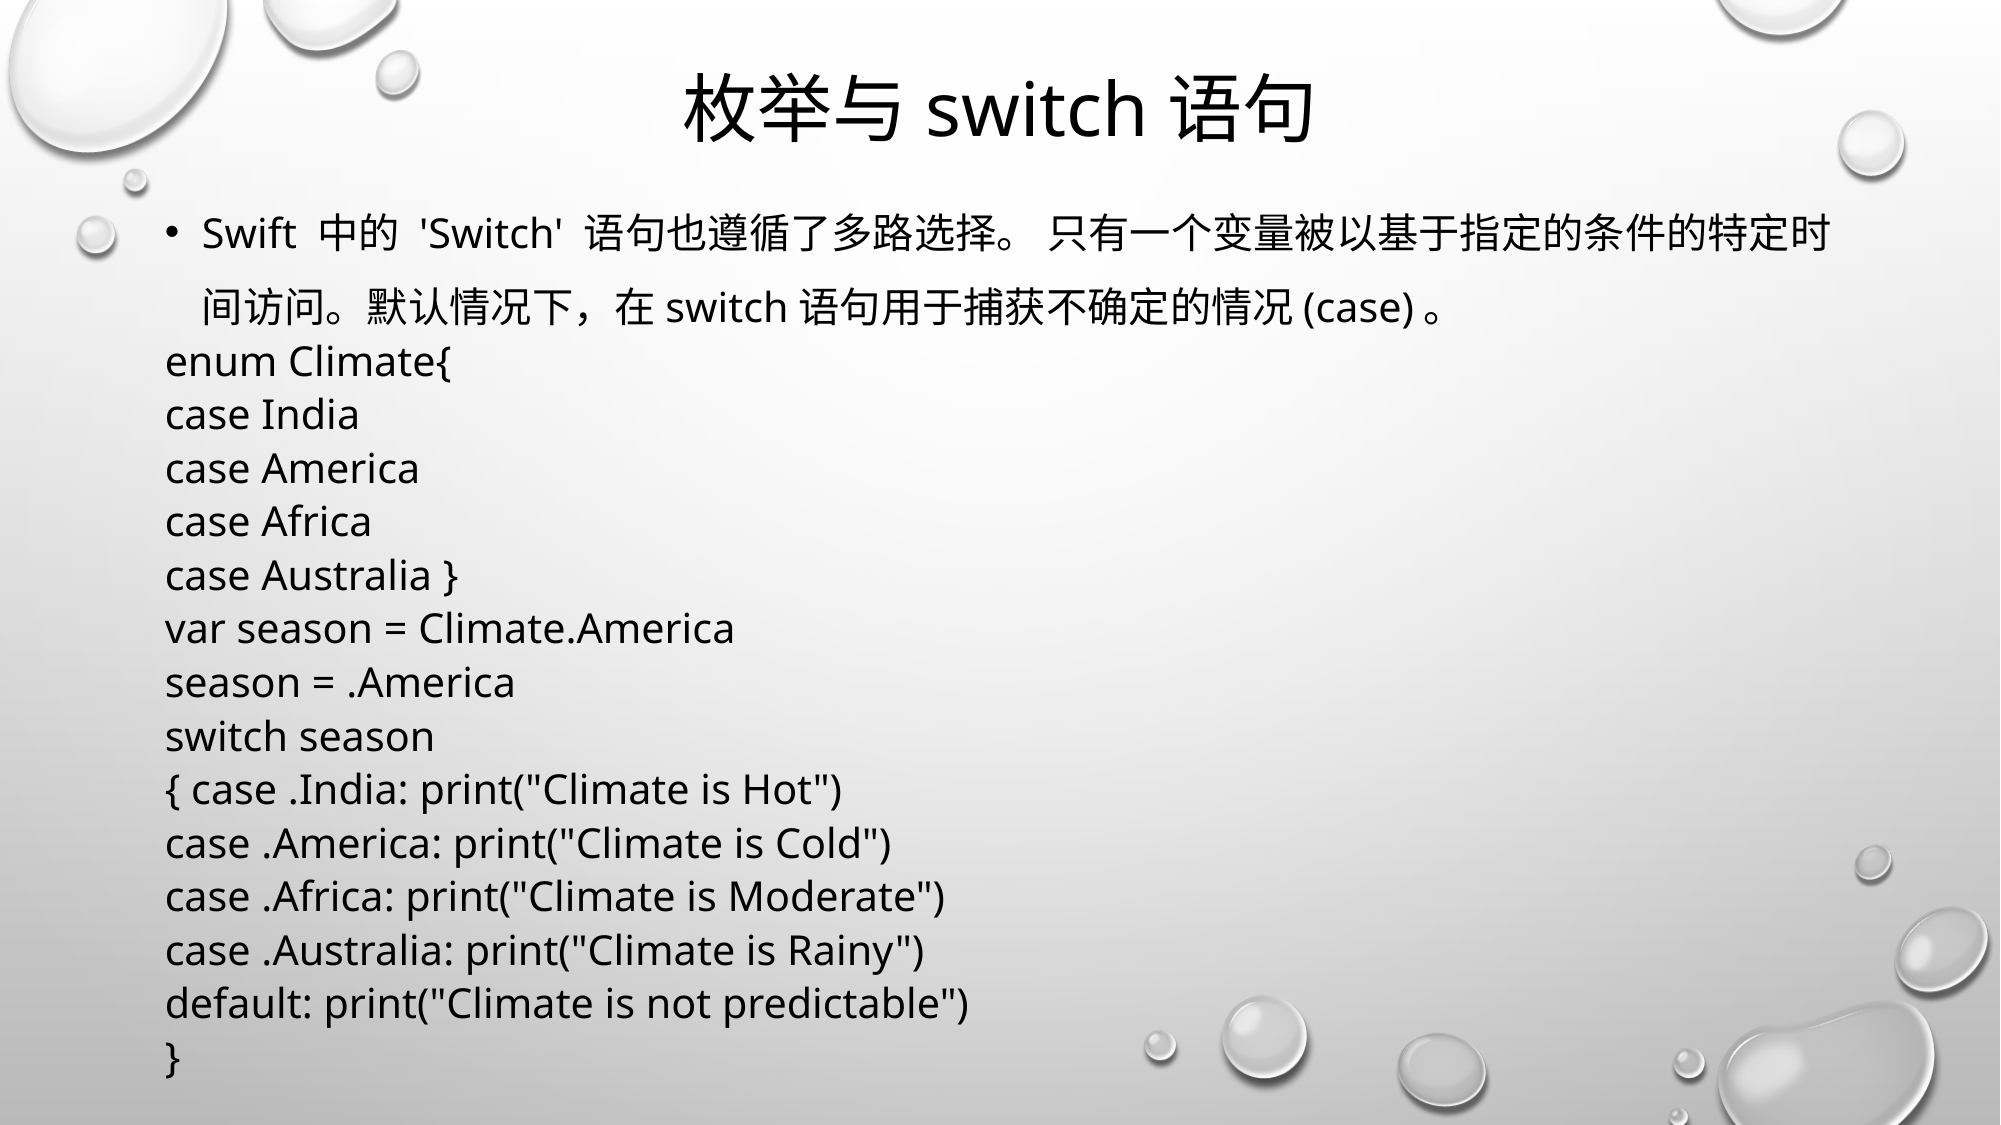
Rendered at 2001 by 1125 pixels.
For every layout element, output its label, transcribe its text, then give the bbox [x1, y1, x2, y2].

list Swift 中的 'Switch' 语句也遵循了多路选择。 只有一个变量被以基于指定的条件的特定时间访问。默认情况下，在switch语句用于捕获不确定的情况(case)。 enum Climate{ case India case America case Africa case Australia } var season = Climate.America season = .America switch season { case .India: print("Climate is Hot") case .America: print("Climate is Cold") case .Africa: print("Climate is Moderate") case .Australia: print("Climate is Rainy") default: print("Climate is not predictable") } [149, 174, 1850, 1098]
title 枚举与switch语句 [149, 49, 1851, 175]
picture [0, 0, 2000, 1125]
